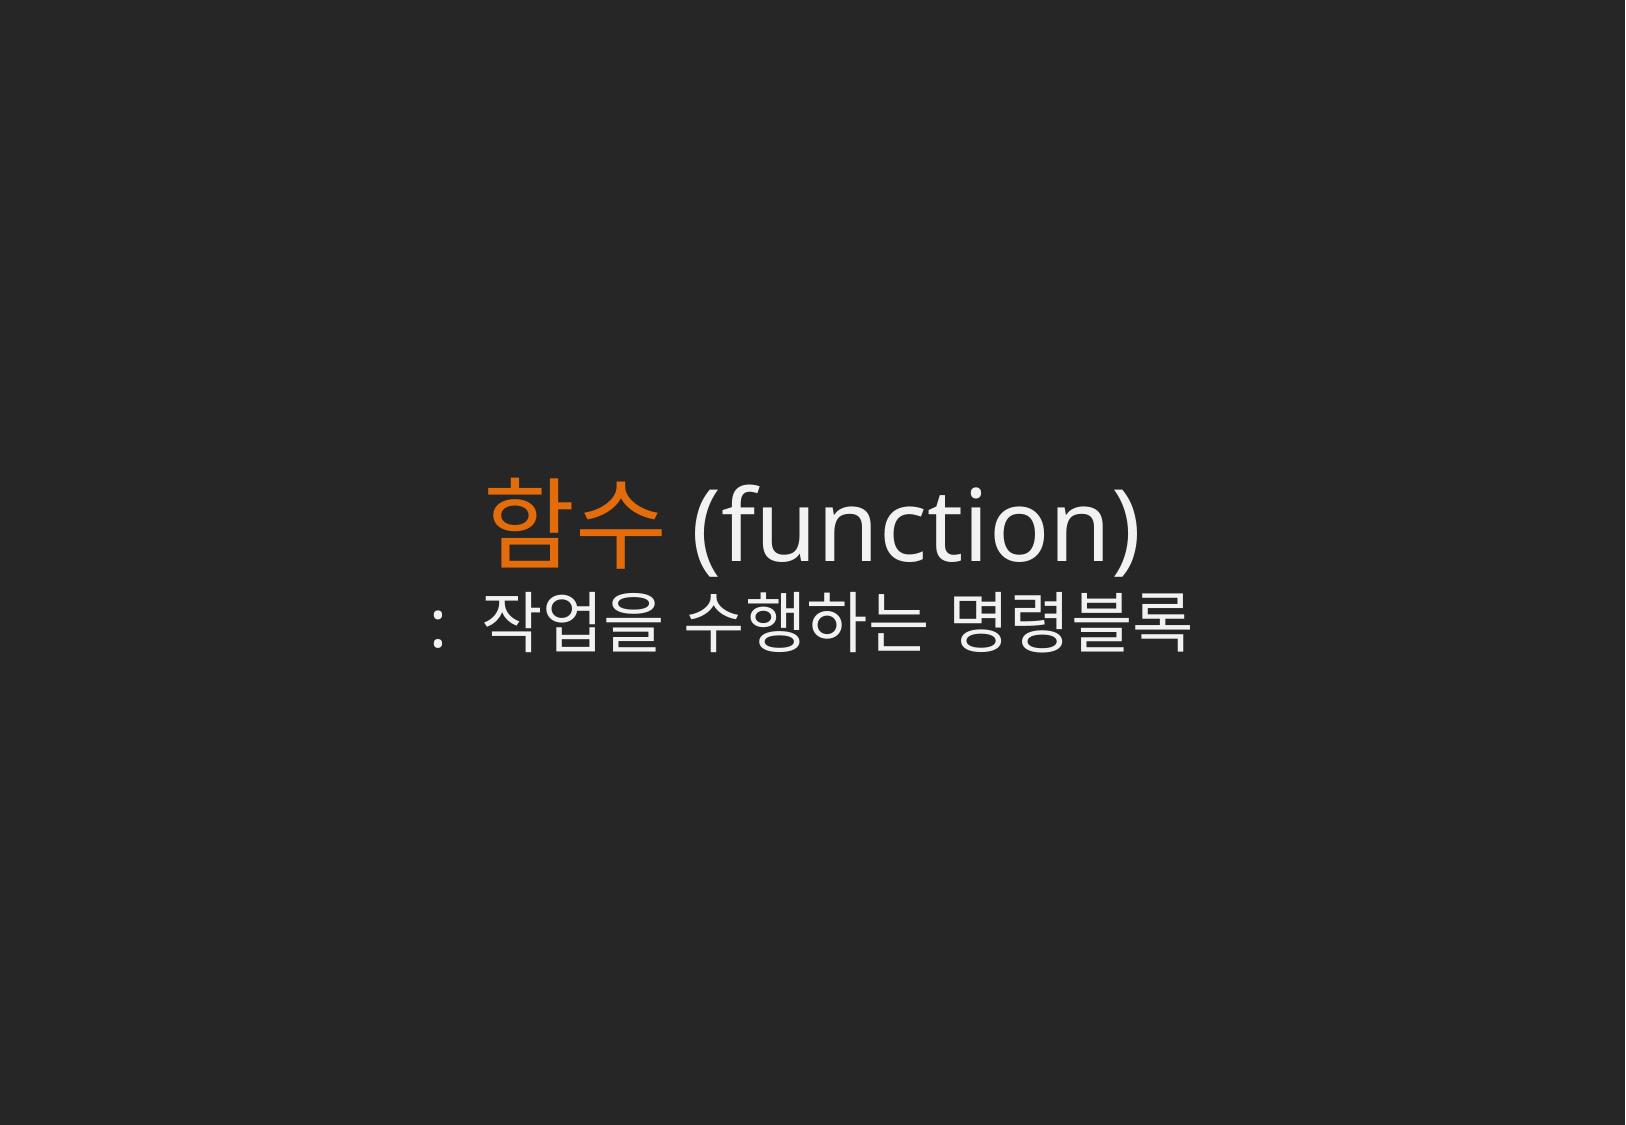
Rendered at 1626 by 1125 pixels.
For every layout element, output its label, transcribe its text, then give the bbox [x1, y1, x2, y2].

text_box 함수(function) : 작업을 수행하는 명령블록 [415, 453, 1210, 669]
